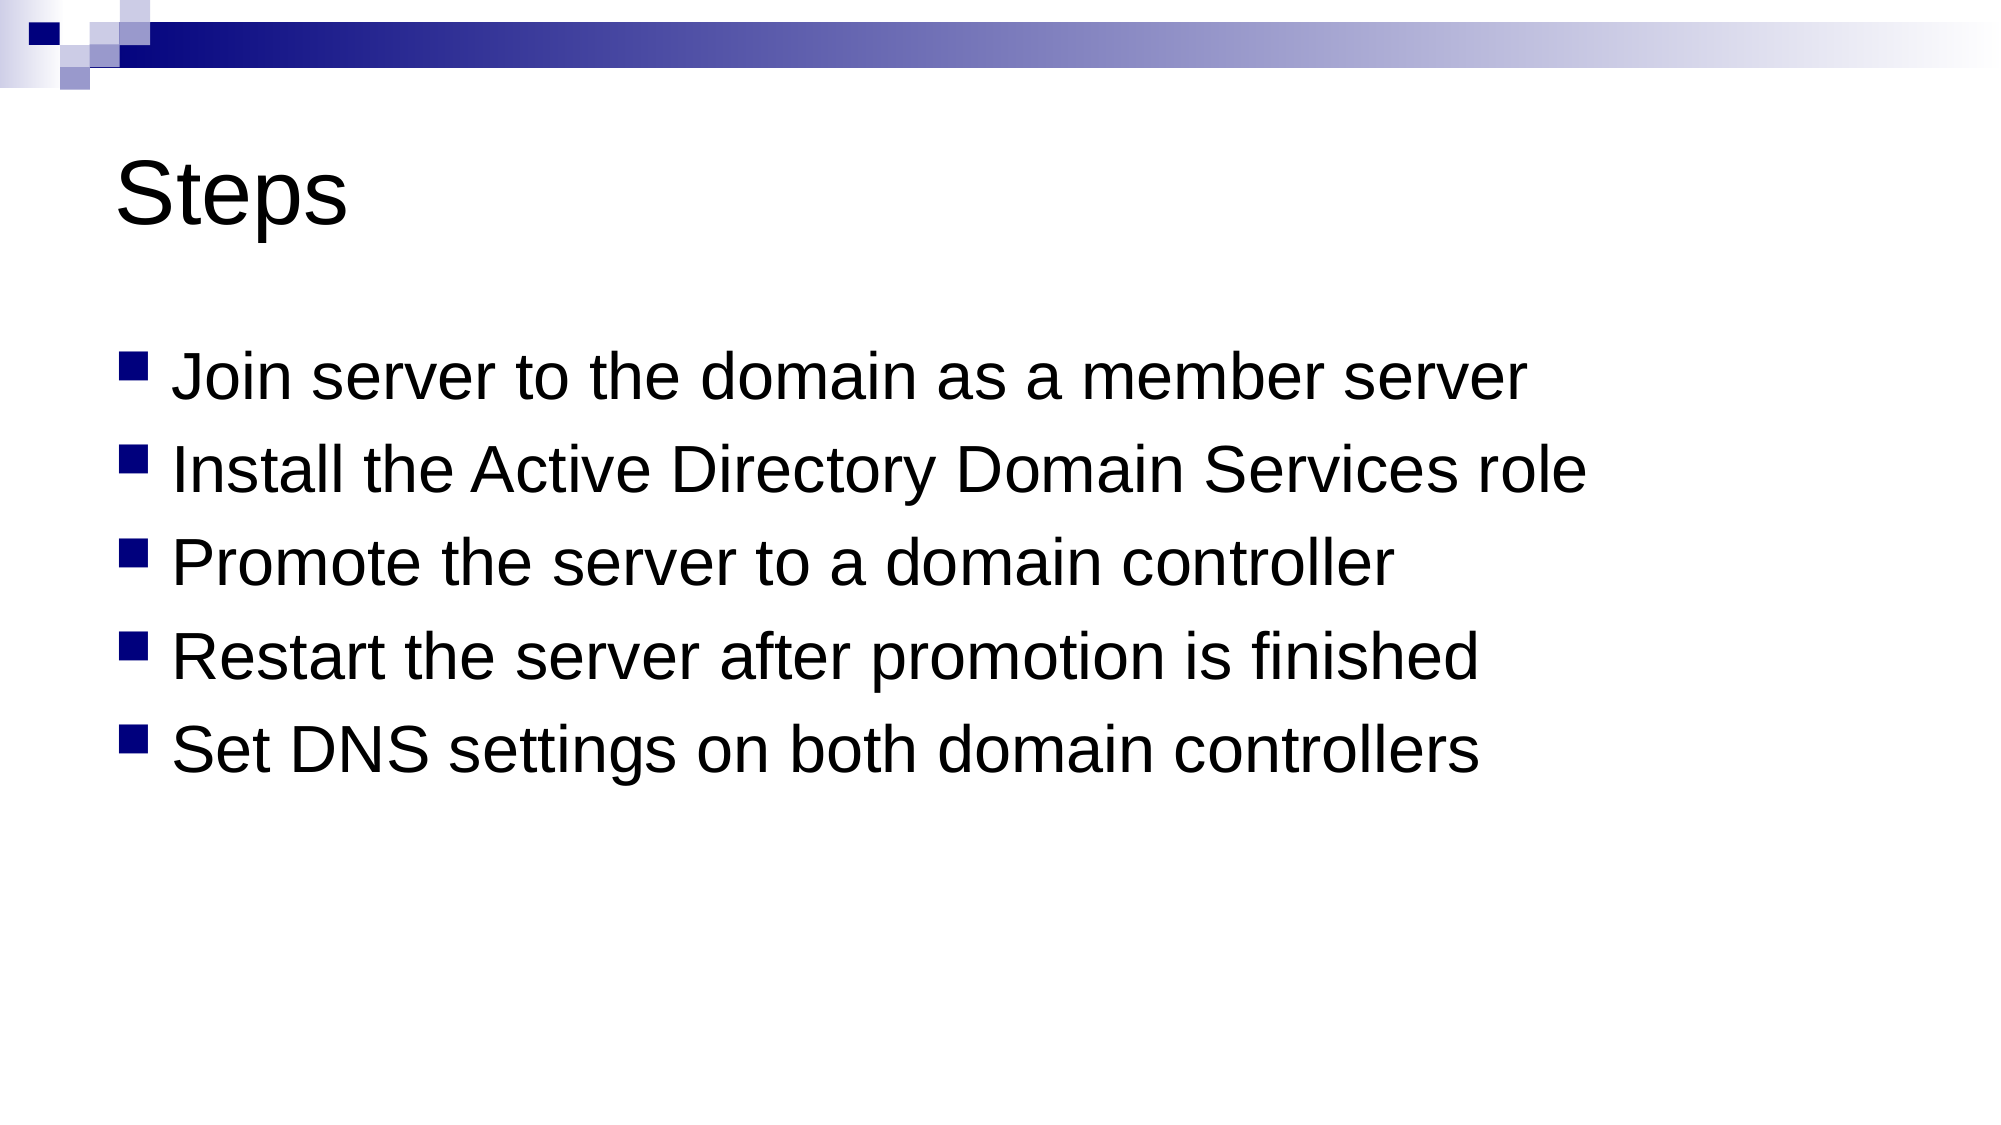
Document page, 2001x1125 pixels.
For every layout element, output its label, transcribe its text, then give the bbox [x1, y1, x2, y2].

list Join server to the domain as a member server Install the Active Directory Domain Services role Promote the server to a domain controller Restart the server after promotion is finished Set DNS settings on both domain controllers [99, 324, 1900, 963]
title Steps [99, 75, 1900, 300]
